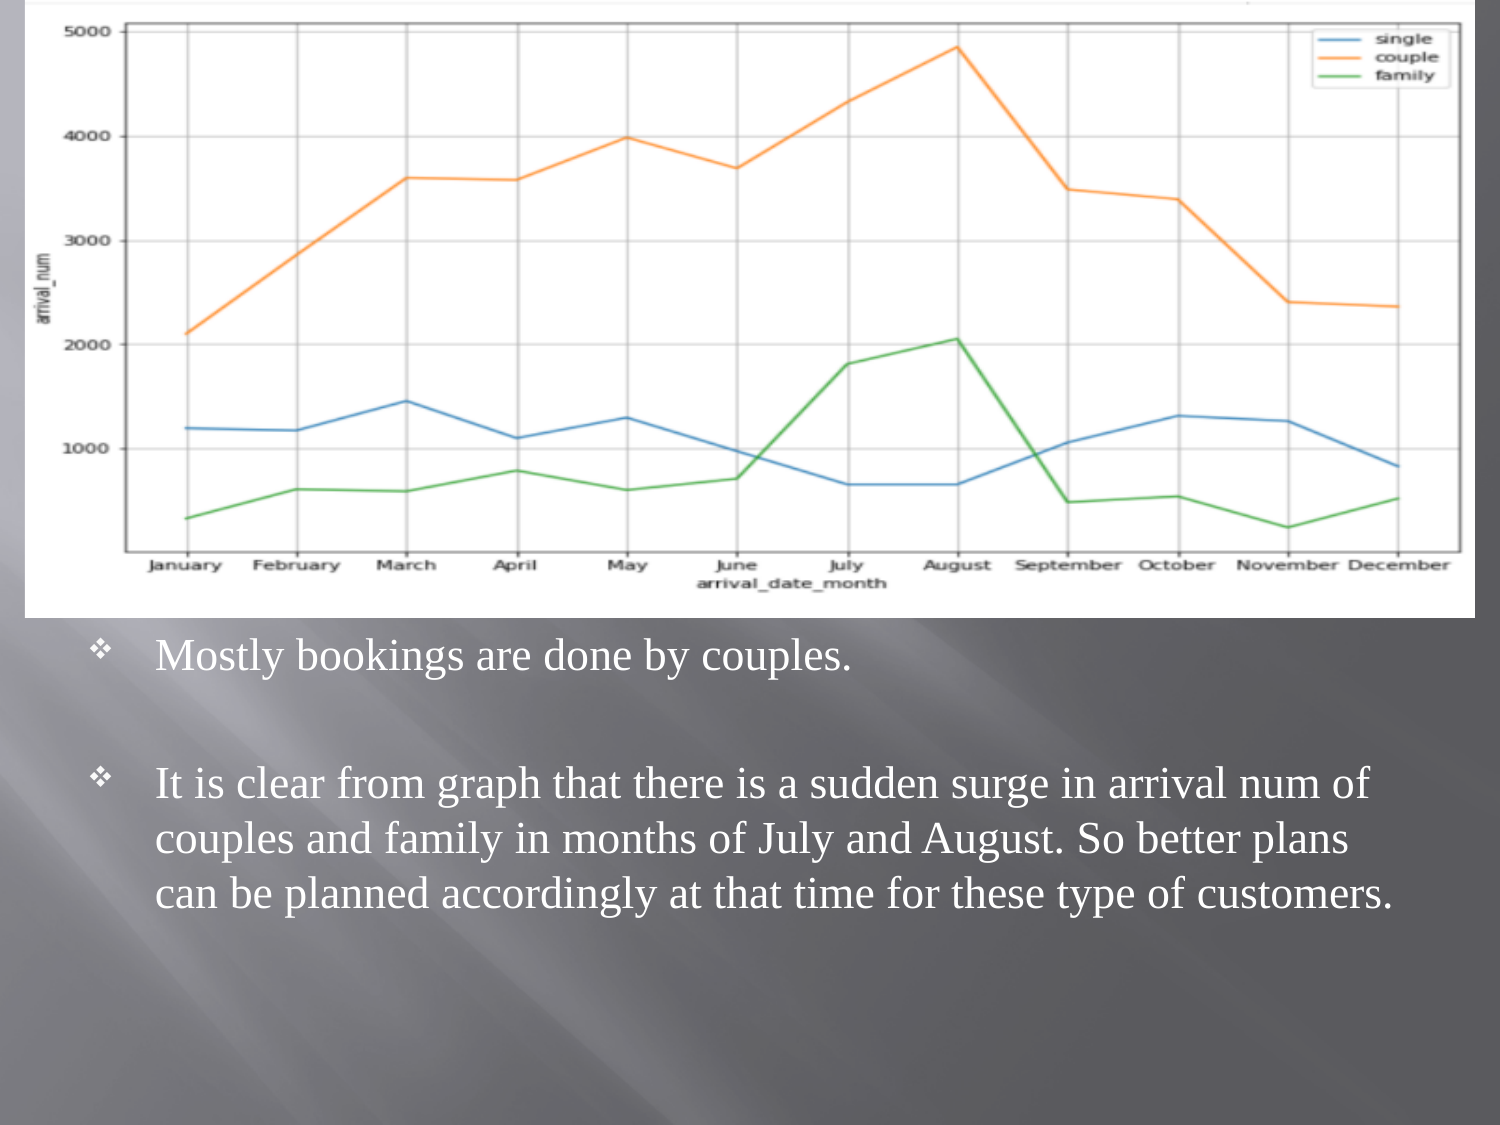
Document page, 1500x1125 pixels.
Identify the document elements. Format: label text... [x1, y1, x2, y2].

list Mostly bookings are done by couples. It is clear from graph that there is a sudden surge in arrival num of couples and family in months of July and August. So better plans can be planned accordingly at that time for these type of customers. [50, 655, 1425, 986]
picture [24, 0, 1476, 618]
